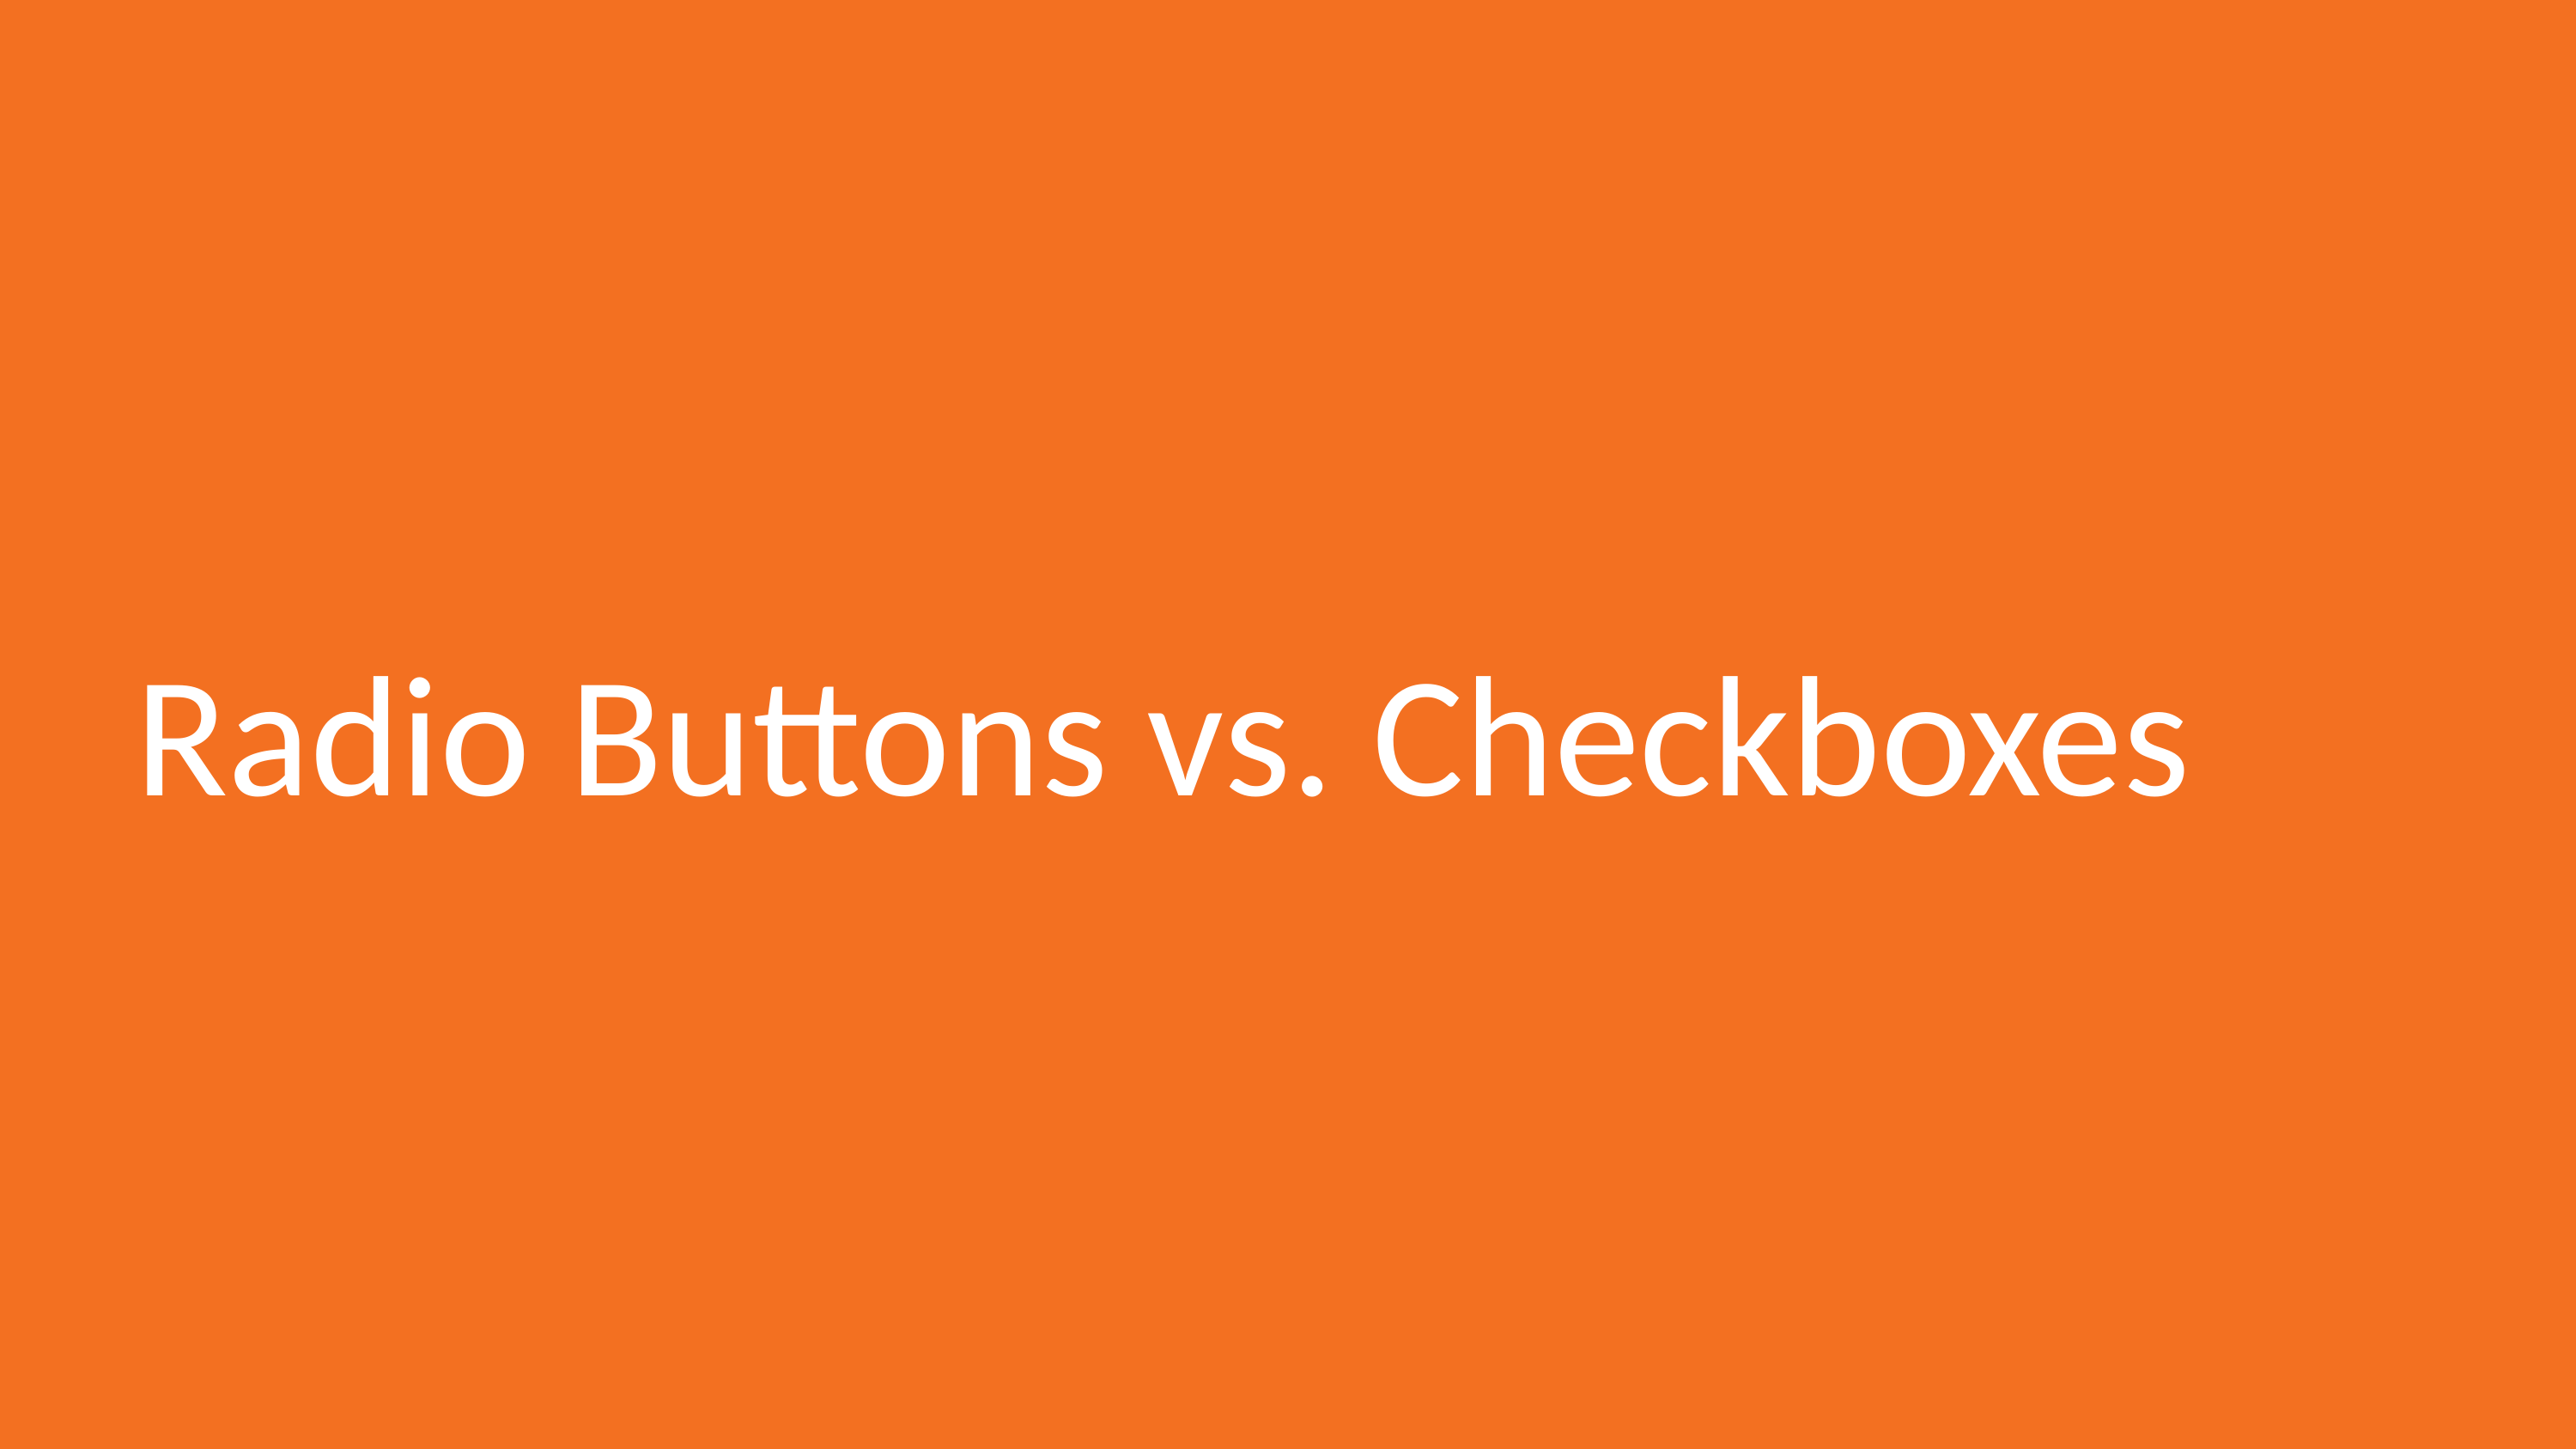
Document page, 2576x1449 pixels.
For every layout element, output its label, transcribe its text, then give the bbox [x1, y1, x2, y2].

title Radio Buttons vs. Checkboxes [109, 593, 2466, 856]
